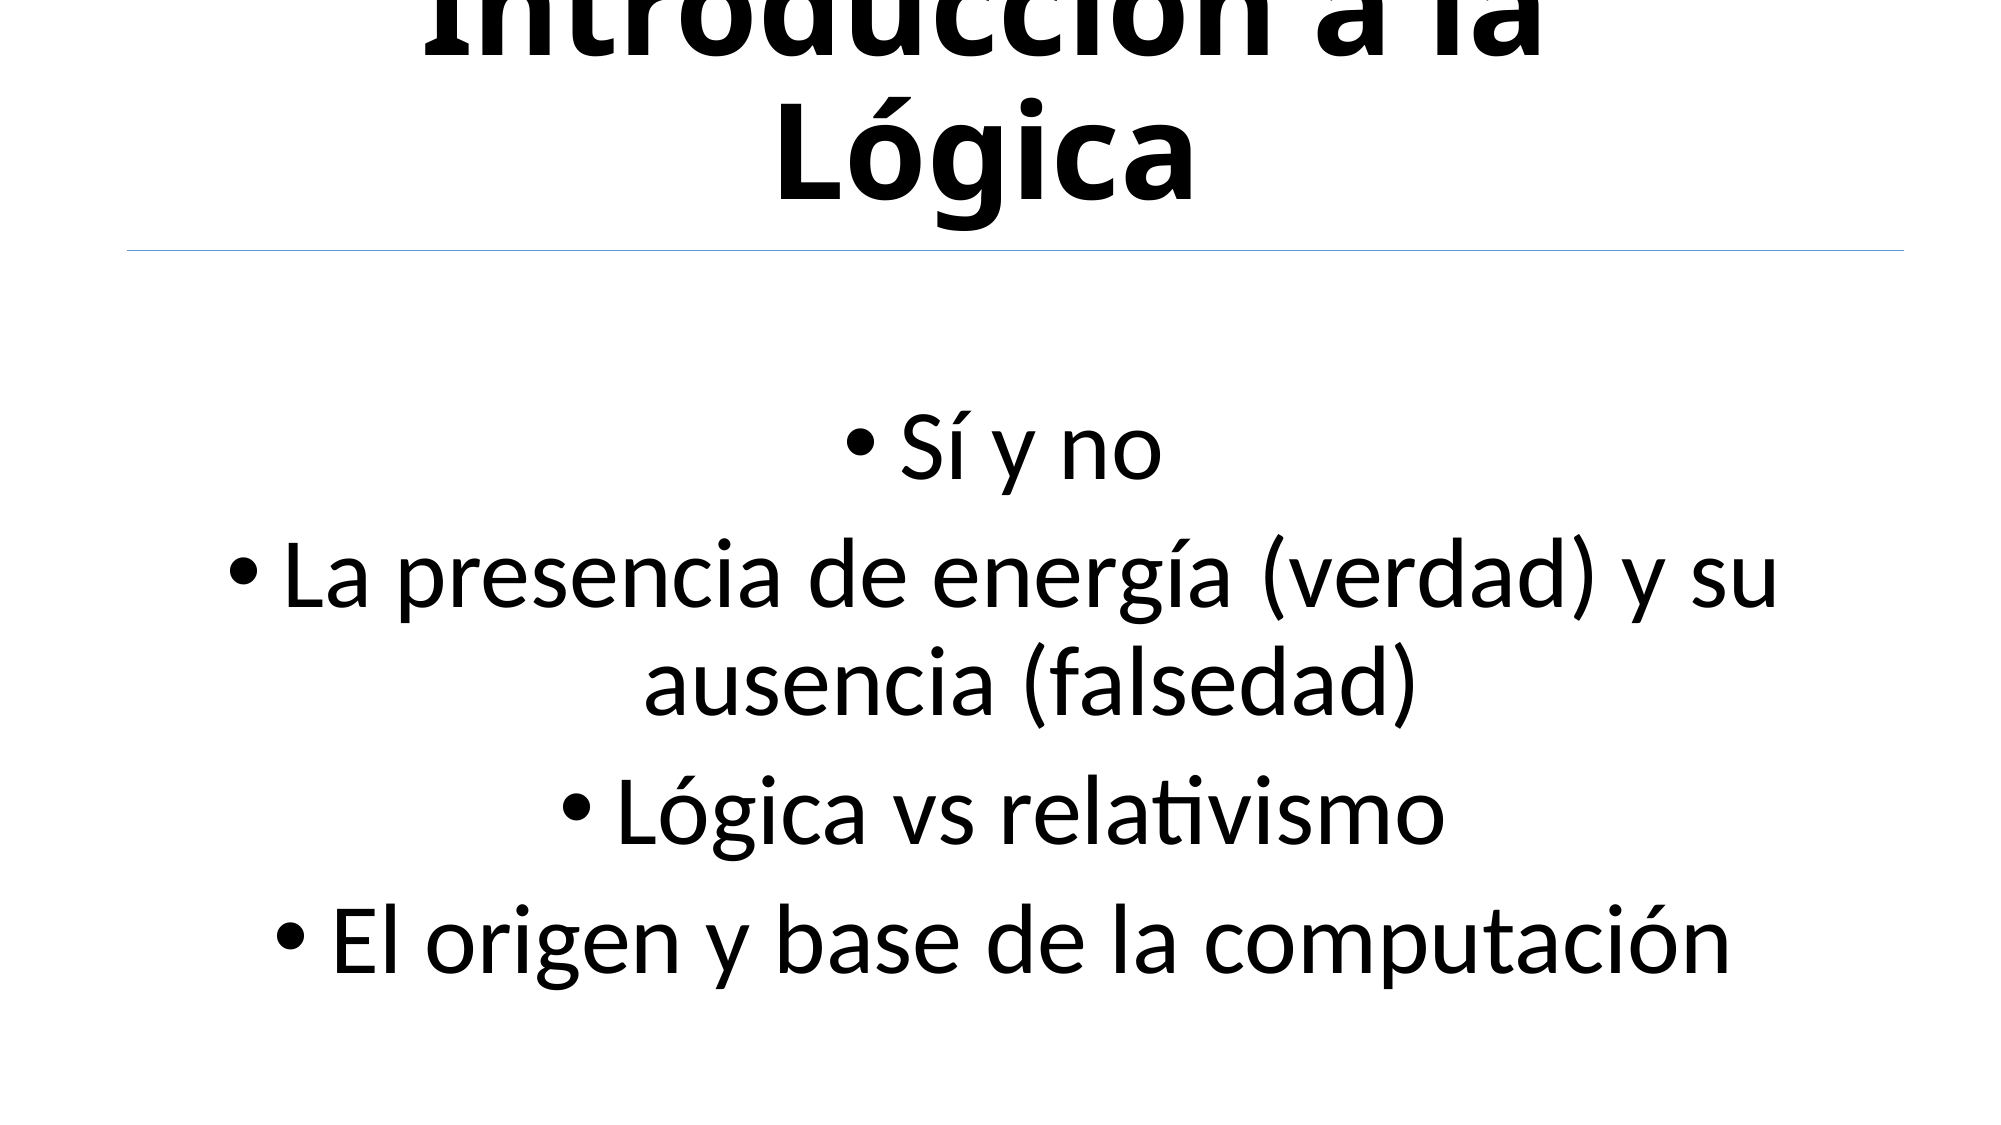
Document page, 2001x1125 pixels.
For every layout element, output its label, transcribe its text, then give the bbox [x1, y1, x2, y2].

title Introducción a la Lógica [235, 35, 1736, 236]
subtitle Sí y no La presencia de energía (verdad) y su ausencia (falsedad) Lógica vs relativismo El origen y base de la computación [76, 385, 1931, 1081]
